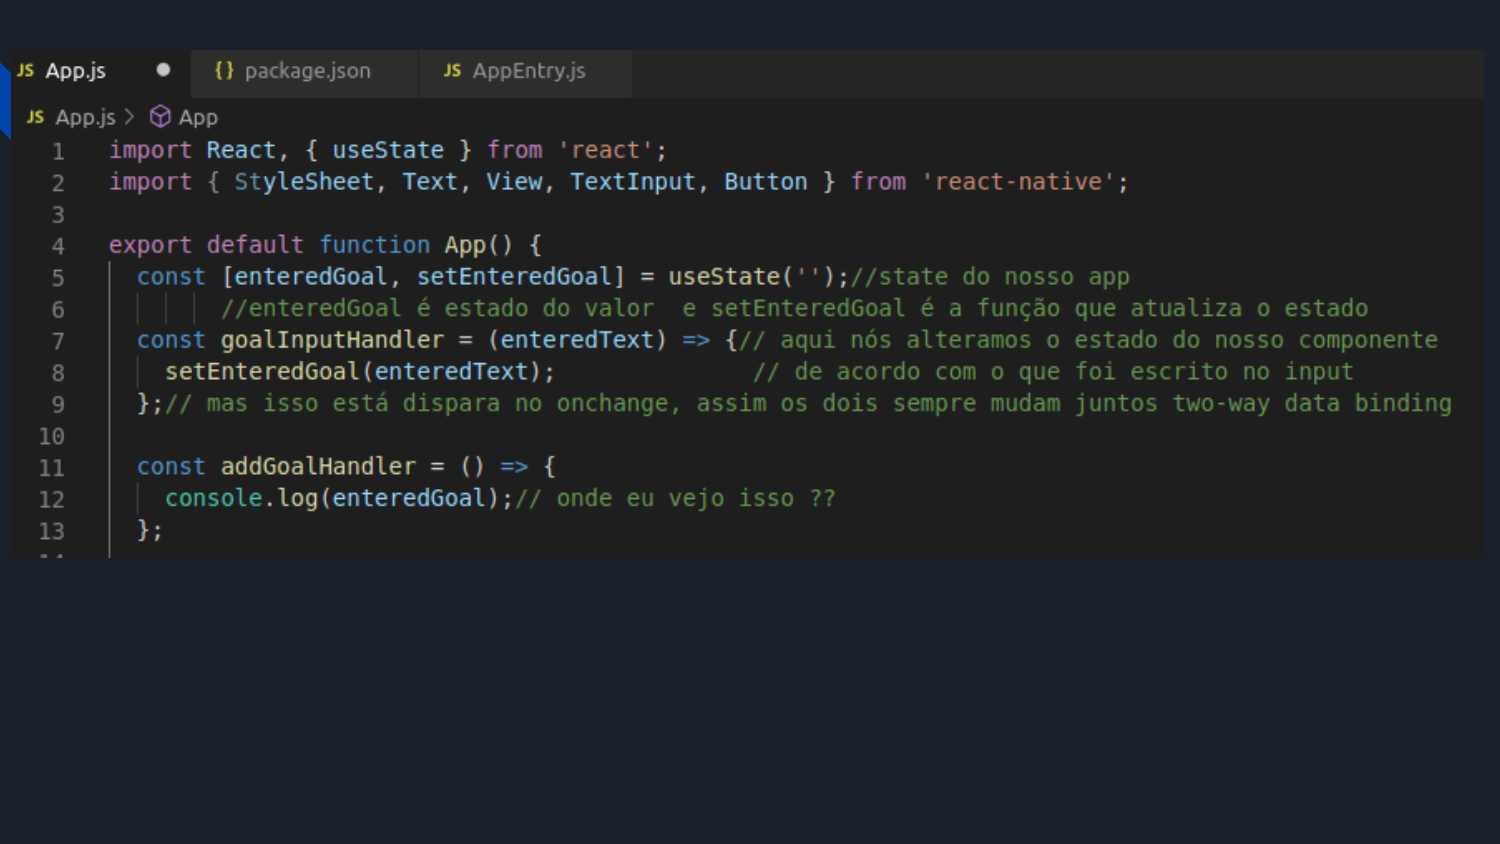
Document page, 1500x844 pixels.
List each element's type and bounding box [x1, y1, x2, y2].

picture [10, 50, 1485, 558]
